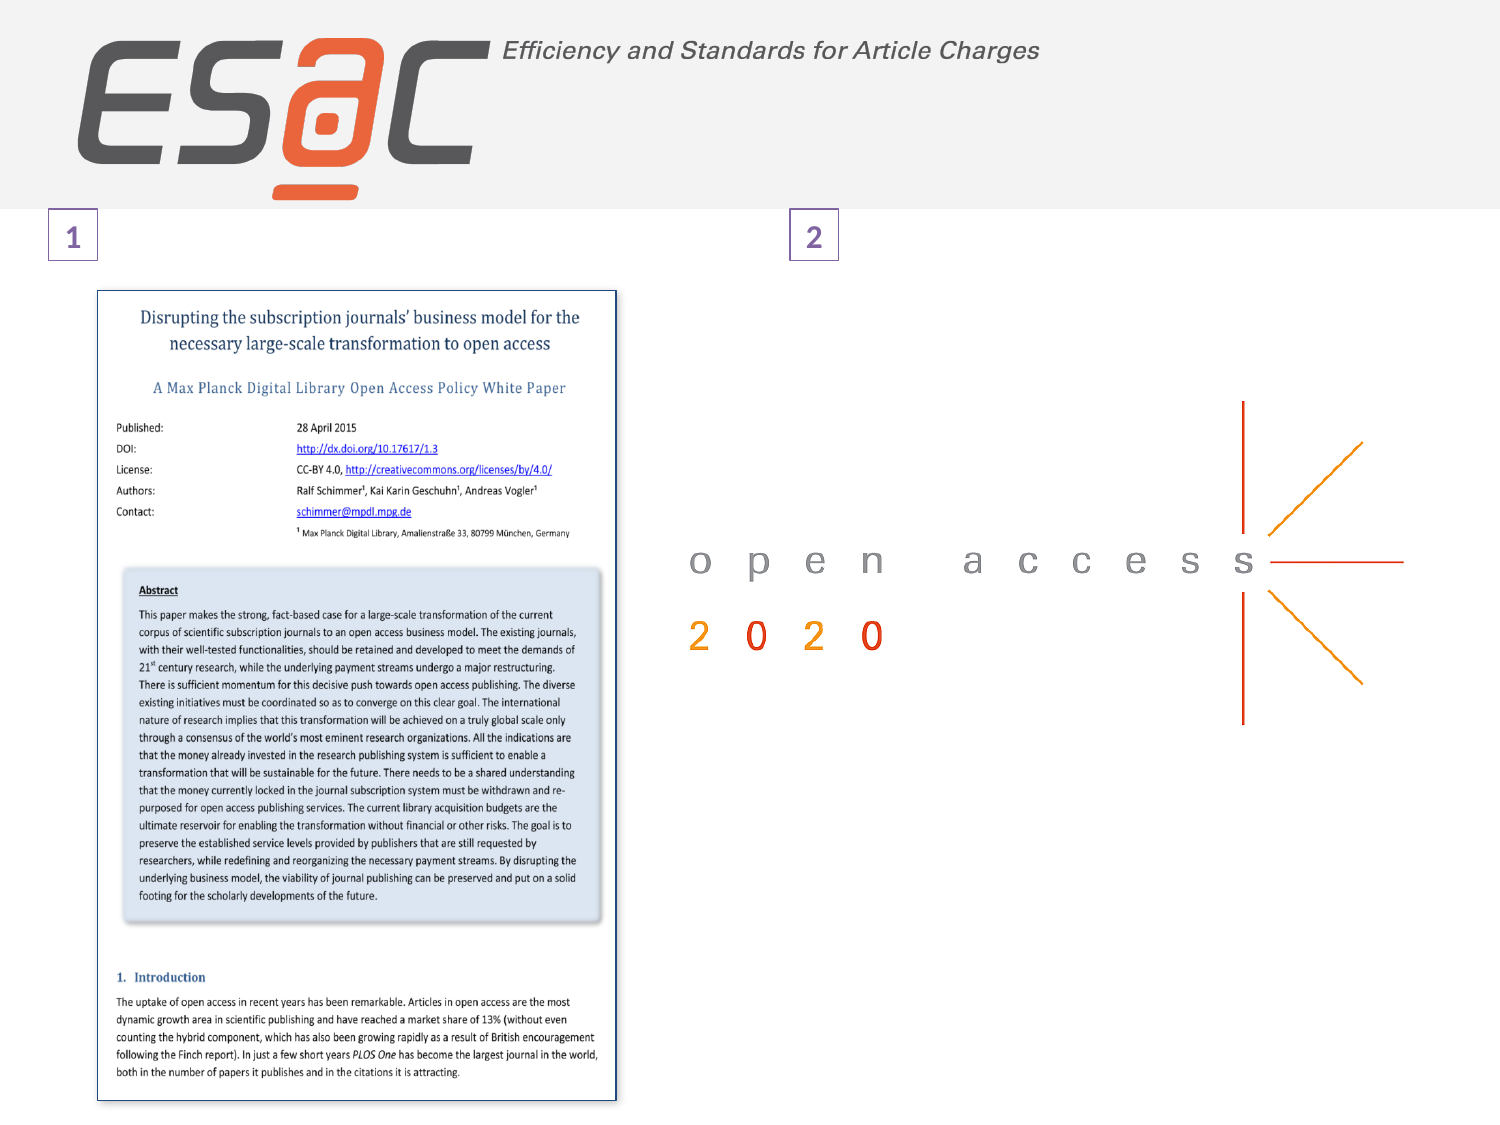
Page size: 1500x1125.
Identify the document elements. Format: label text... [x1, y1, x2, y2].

picture [72, 31, 1047, 209]
text_box [0, 0, 1500, 209]
picture [685, 396, 1411, 729]
text_box 1 [46, 207, 99, 263]
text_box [97, 290, 617, 1101]
text_box 2 [788, 217, 841, 263]
